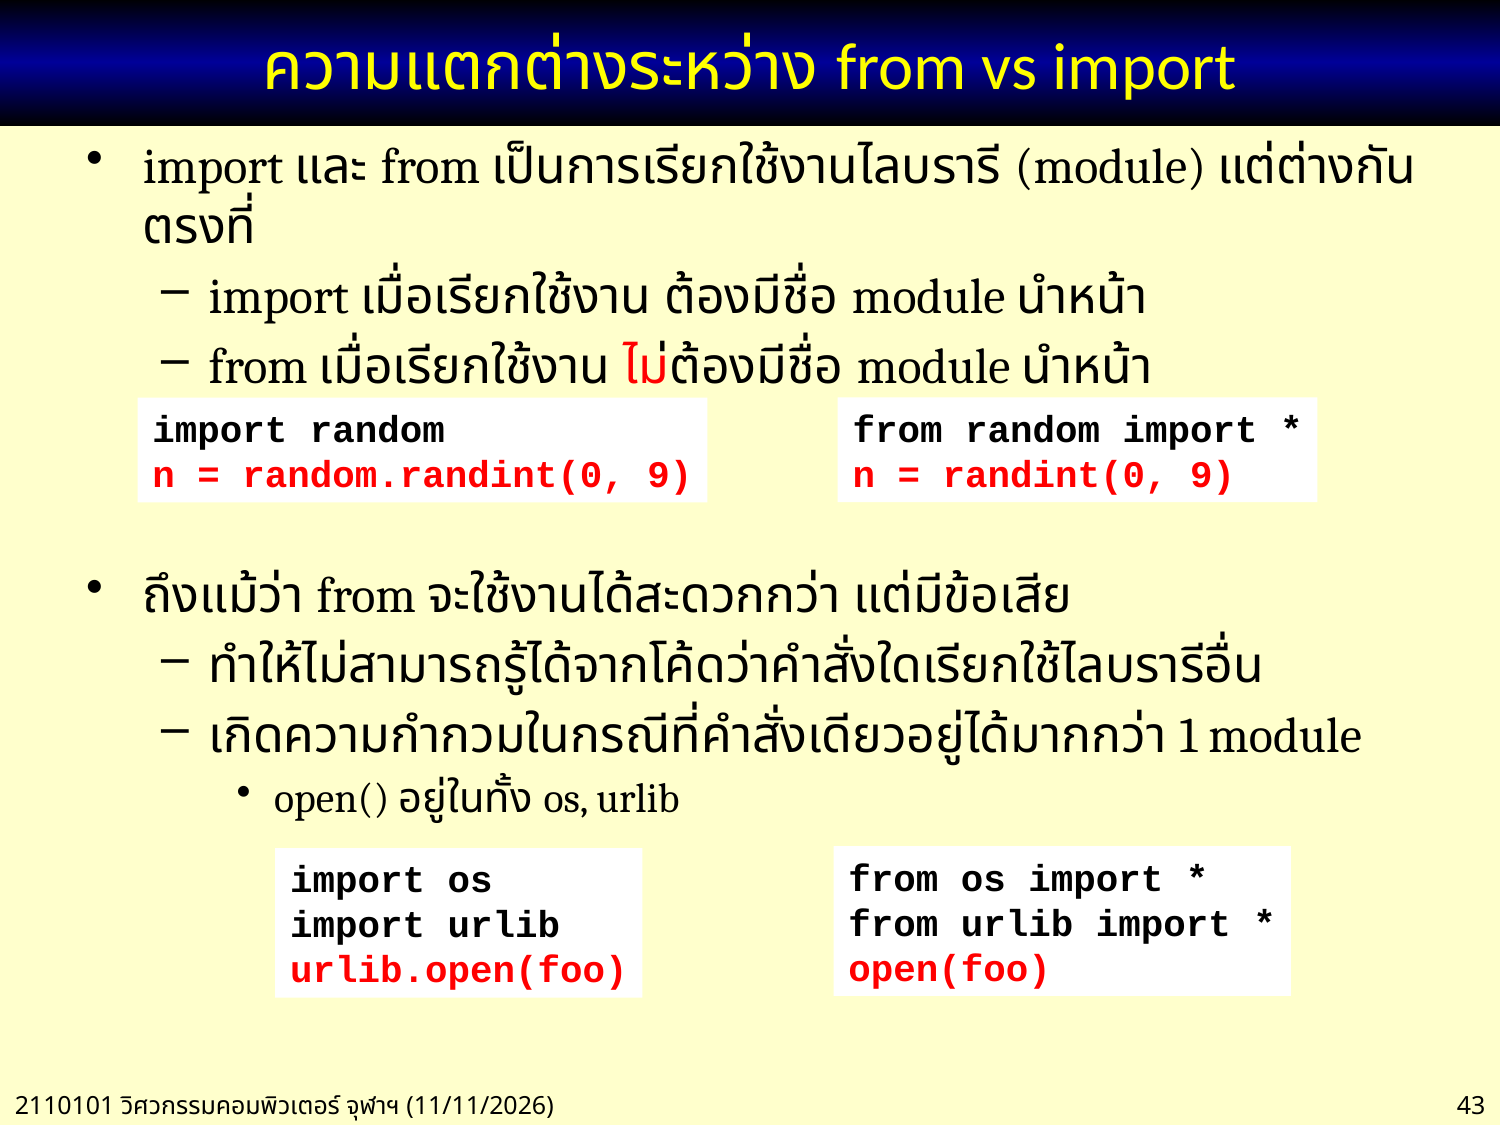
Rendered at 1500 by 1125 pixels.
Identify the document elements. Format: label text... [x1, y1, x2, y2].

list import และ from เป็นการเรียกใช้งานไลบรารี (module) แต่ต่างกันตรงที่ import เมื่อเรียกใช้งาน ต้องมีชื่อ module นำหน้า from เมื่อเรียกใช้งาน ไม่ต้องมีชื่อ module นำหน้า ถึงแม้ว่า from จะใช้งานได้สะดวกกว่า แต่มีข้อเสีย ทำให้ไม่สามารถรู้ได้จากโค้ดว่าคำสั่งใดเรียกใช้ไลบรารีอื่น เกิดความกำกวมในกรณีที่คำสั่งเดียวอยู่ได้มากกว่า 1 module open() อยู่ในทั้ง os, urlib [71, 125, 1455, 964]
text_box import random n = random.randint(0, 9) [137, 397, 708, 503]
title ความแตกต่างระหว่าง from vs import [0, 0, 1500, 126]
text_box from os import * from urlib import * open(foo) [833, 846, 1291, 996]
text_box from random import * n = randint(0, 9) [837, 397, 1318, 503]
text_box import os import urlib urlib.open(foo) [275, 848, 643, 998]
